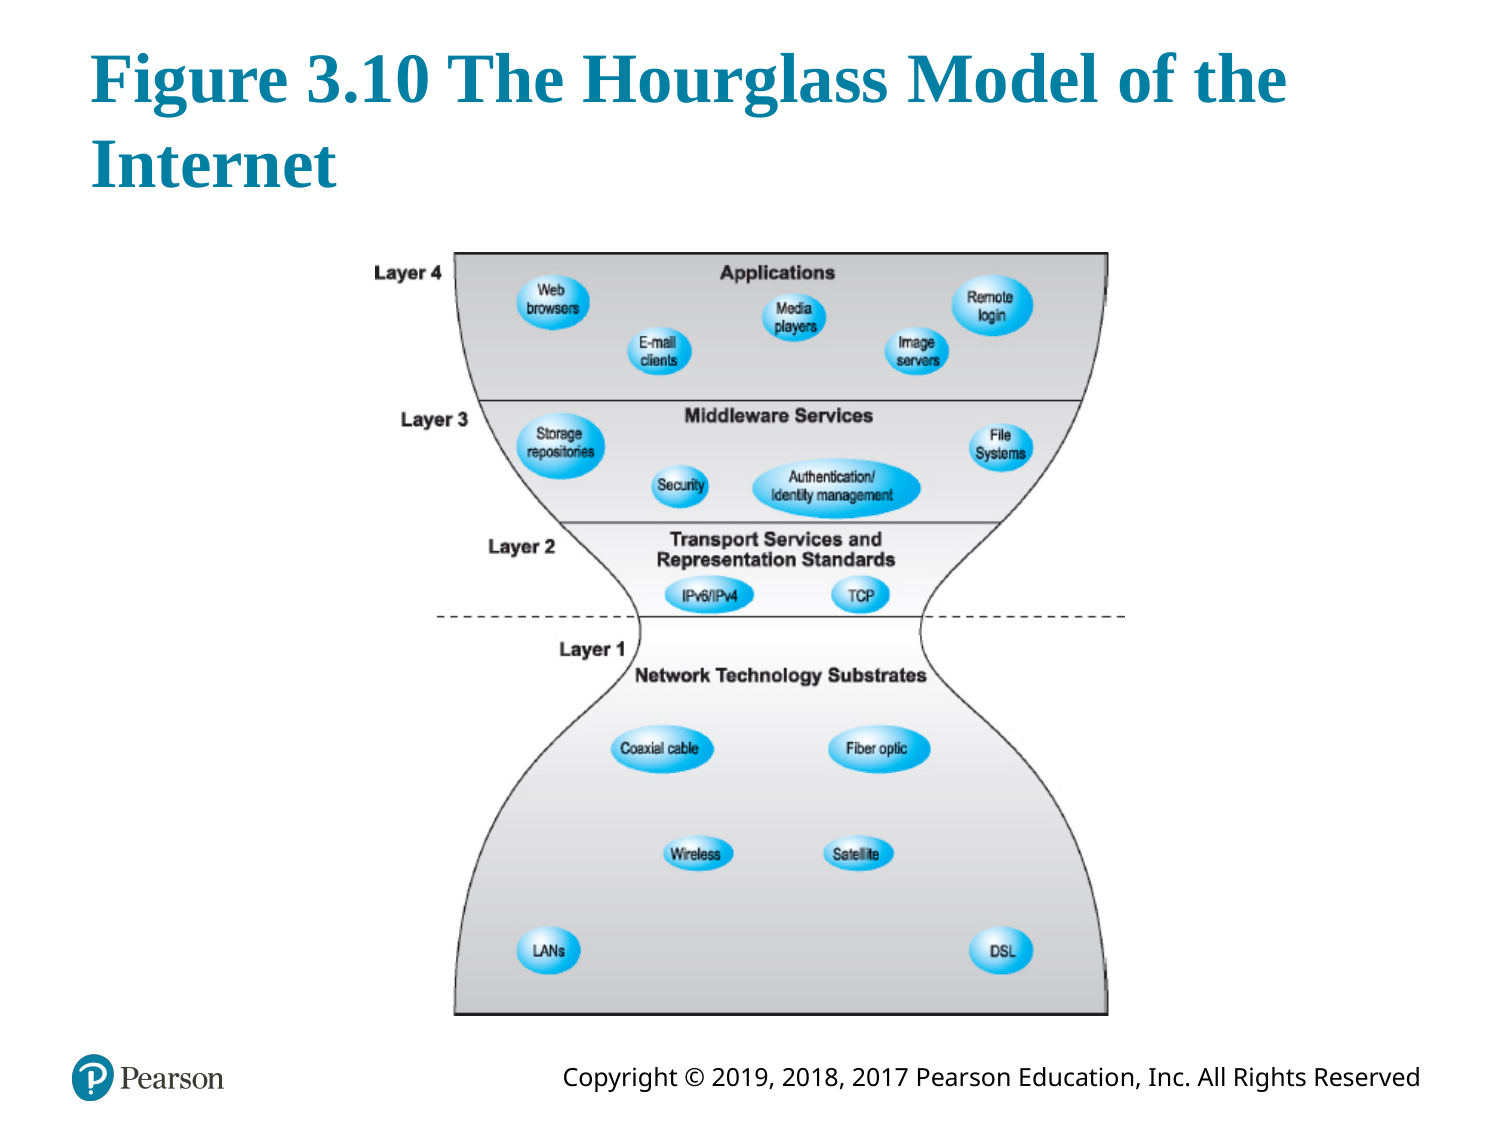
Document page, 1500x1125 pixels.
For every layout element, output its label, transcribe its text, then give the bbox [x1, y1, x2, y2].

picture [375, 252, 1125, 1016]
picture [72, 1087, 83, 1101]
picture [72, 1054, 88, 1070]
title Figure 3.10 The Hourglass Model of the Internet [75, 41, 1425, 217]
picture [80, 1063, 106, 1088]
picture [98, 1054, 224, 1101]
